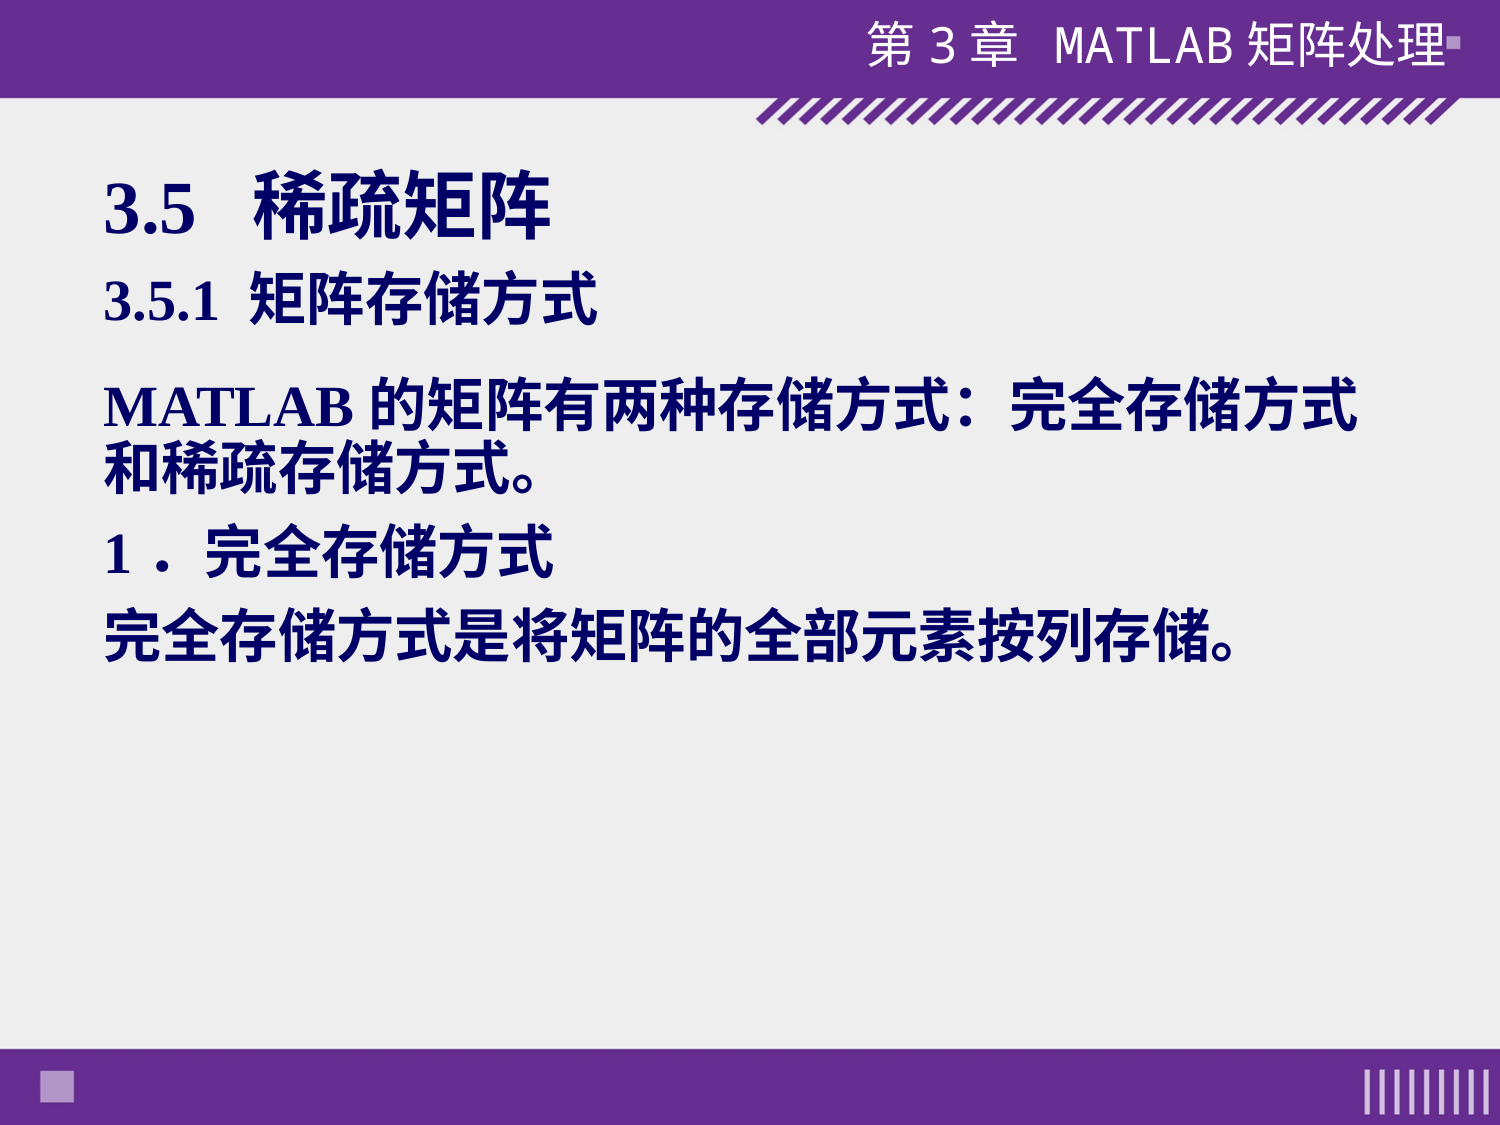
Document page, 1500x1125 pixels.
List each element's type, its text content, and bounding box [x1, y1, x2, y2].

list 3.5 稀疏矩阵 3.5.1 矩阵存储方式 MATLAB的矩阵有两种存储方式：完全存储方式和稀疏存储方式。 1．完全存储方式 完全存储方式是将矩阵的全部元素按列存储。 [88, 160, 1383, 875]
picture [0, 0, 1500, 1125]
